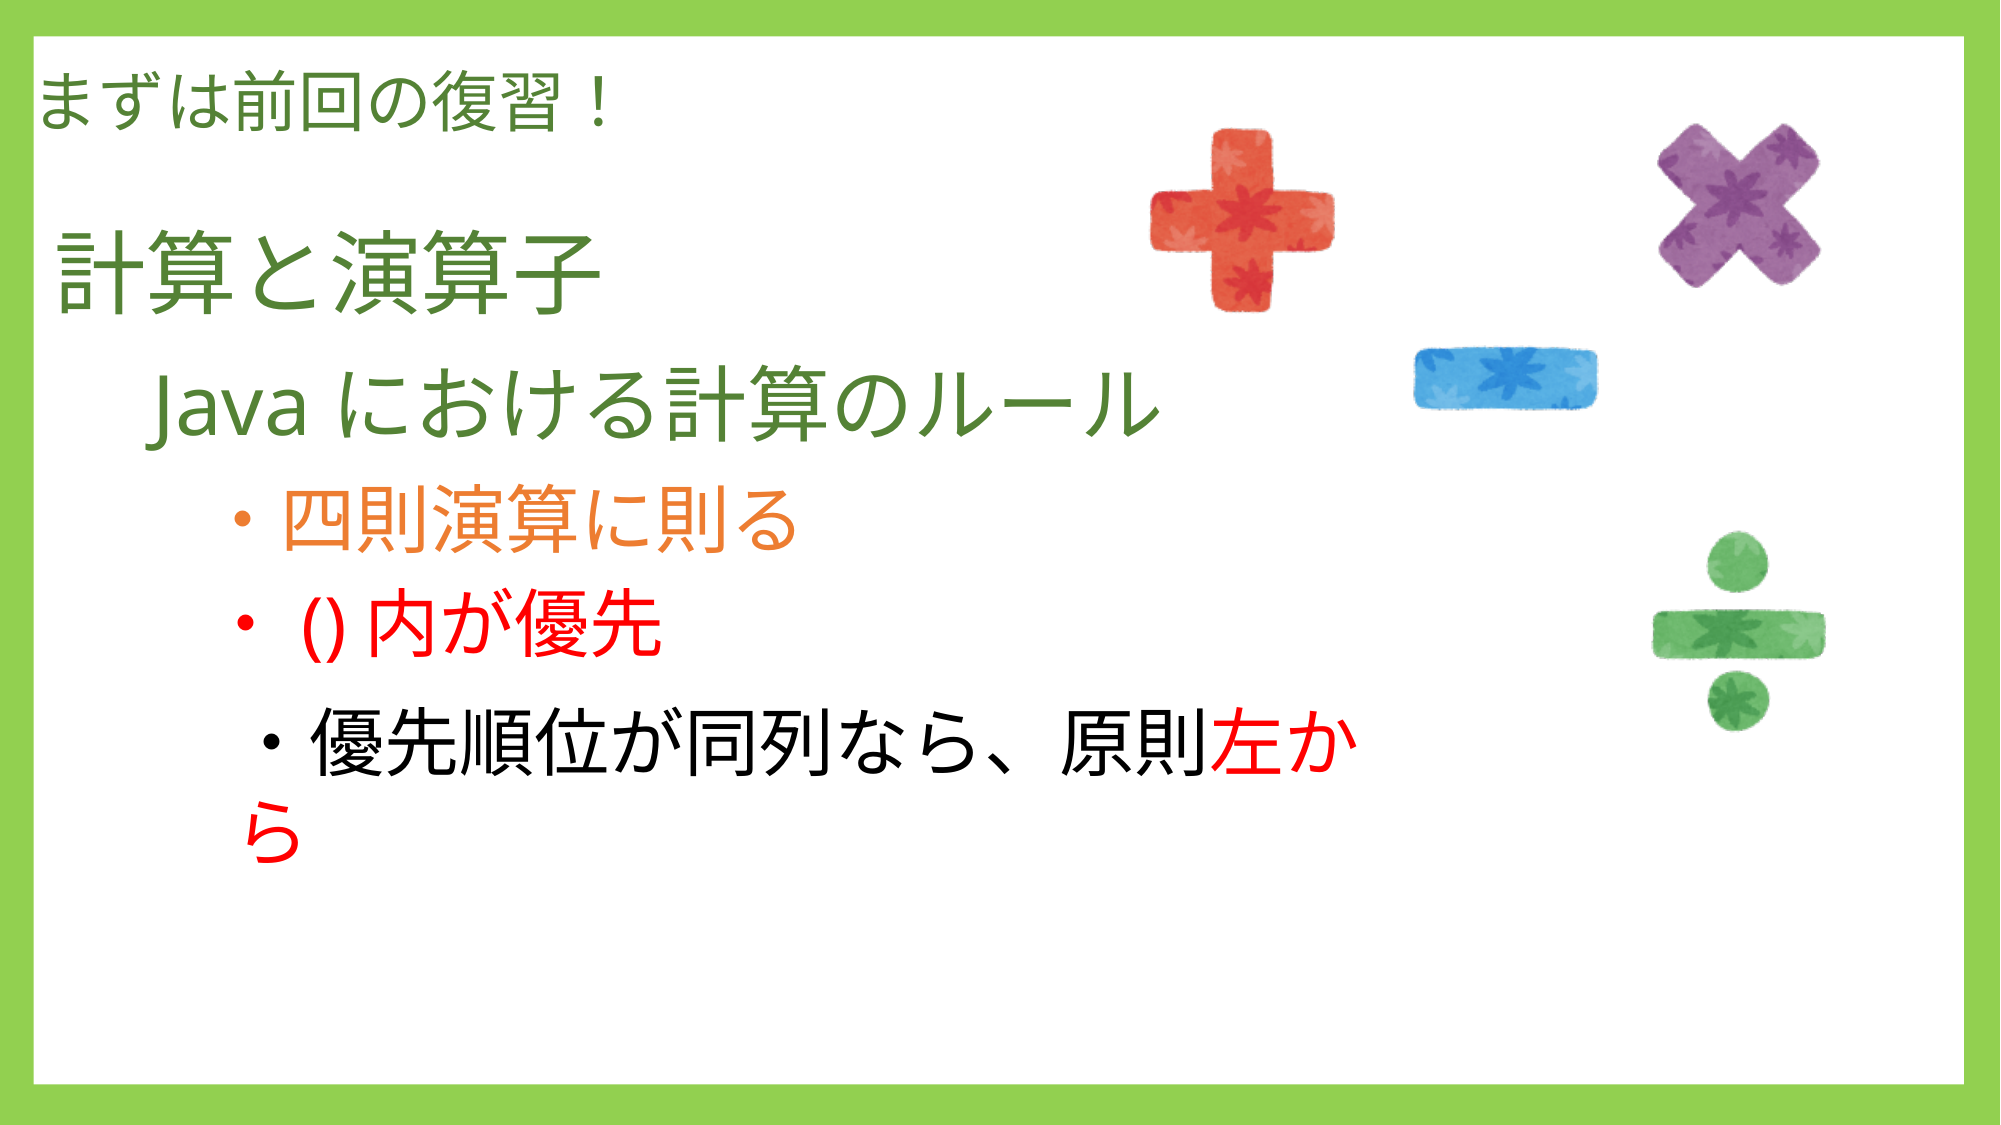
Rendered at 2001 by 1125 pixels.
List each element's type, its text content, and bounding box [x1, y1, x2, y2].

list Javaにおける計算のルール [137, 355, 1863, 678]
text_box ・四則演算に則る [190, 465, 821, 571]
text_box まずは前回の復習！ [16, 51, 648, 147]
text_box ・優先順位が同列なら、原則左から [145, 688, 1410, 883]
picture [1135, 115, 1352, 331]
text_box ・()内が優先 [118, 569, 680, 674]
picture [1631, 99, 1847, 316]
title 計算と演算子 [39, 168, 1765, 387]
picture [1399, 272, 1616, 489]
picture [1630, 525, 1846, 742]
